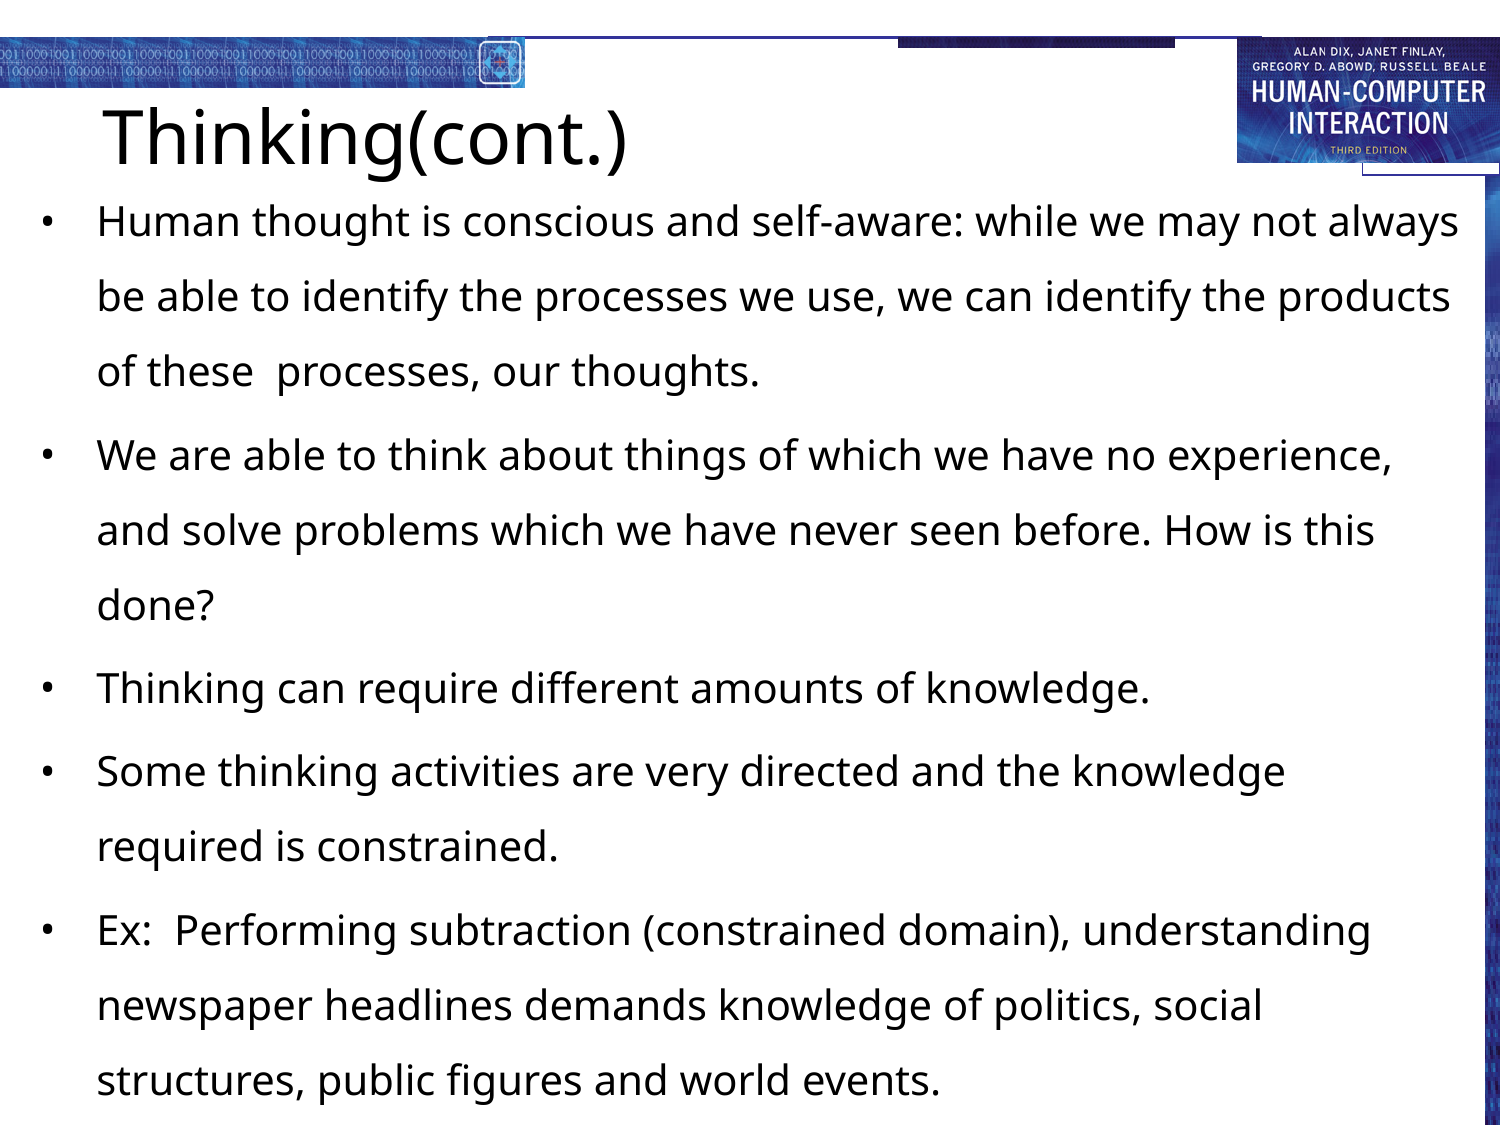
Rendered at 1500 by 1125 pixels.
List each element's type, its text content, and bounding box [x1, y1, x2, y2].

picture [1363, 37, 1500, 163]
picture [1485, 176, 1500, 1125]
subtitle Human thought is conscious and self-aware: while we may not always be able to identify the processes we use, we can identify the products of these processes, our thoughts. We are able to think about things of which we have no experience, and solve problems which we have never seen before. How is this done? Thinking can require different amounts of knowledge. Some thinking activities are very directed and the knowledge required is constrained. Ex: Performing subtraction (constrained domain), understanding newspaper headlines demands knowledge of politics, social structures, public figures and world events. [24, 162, 1475, 1100]
picture [0, 37, 87, 88]
title Thinking(cont.) [87, 37, 1363, 162]
